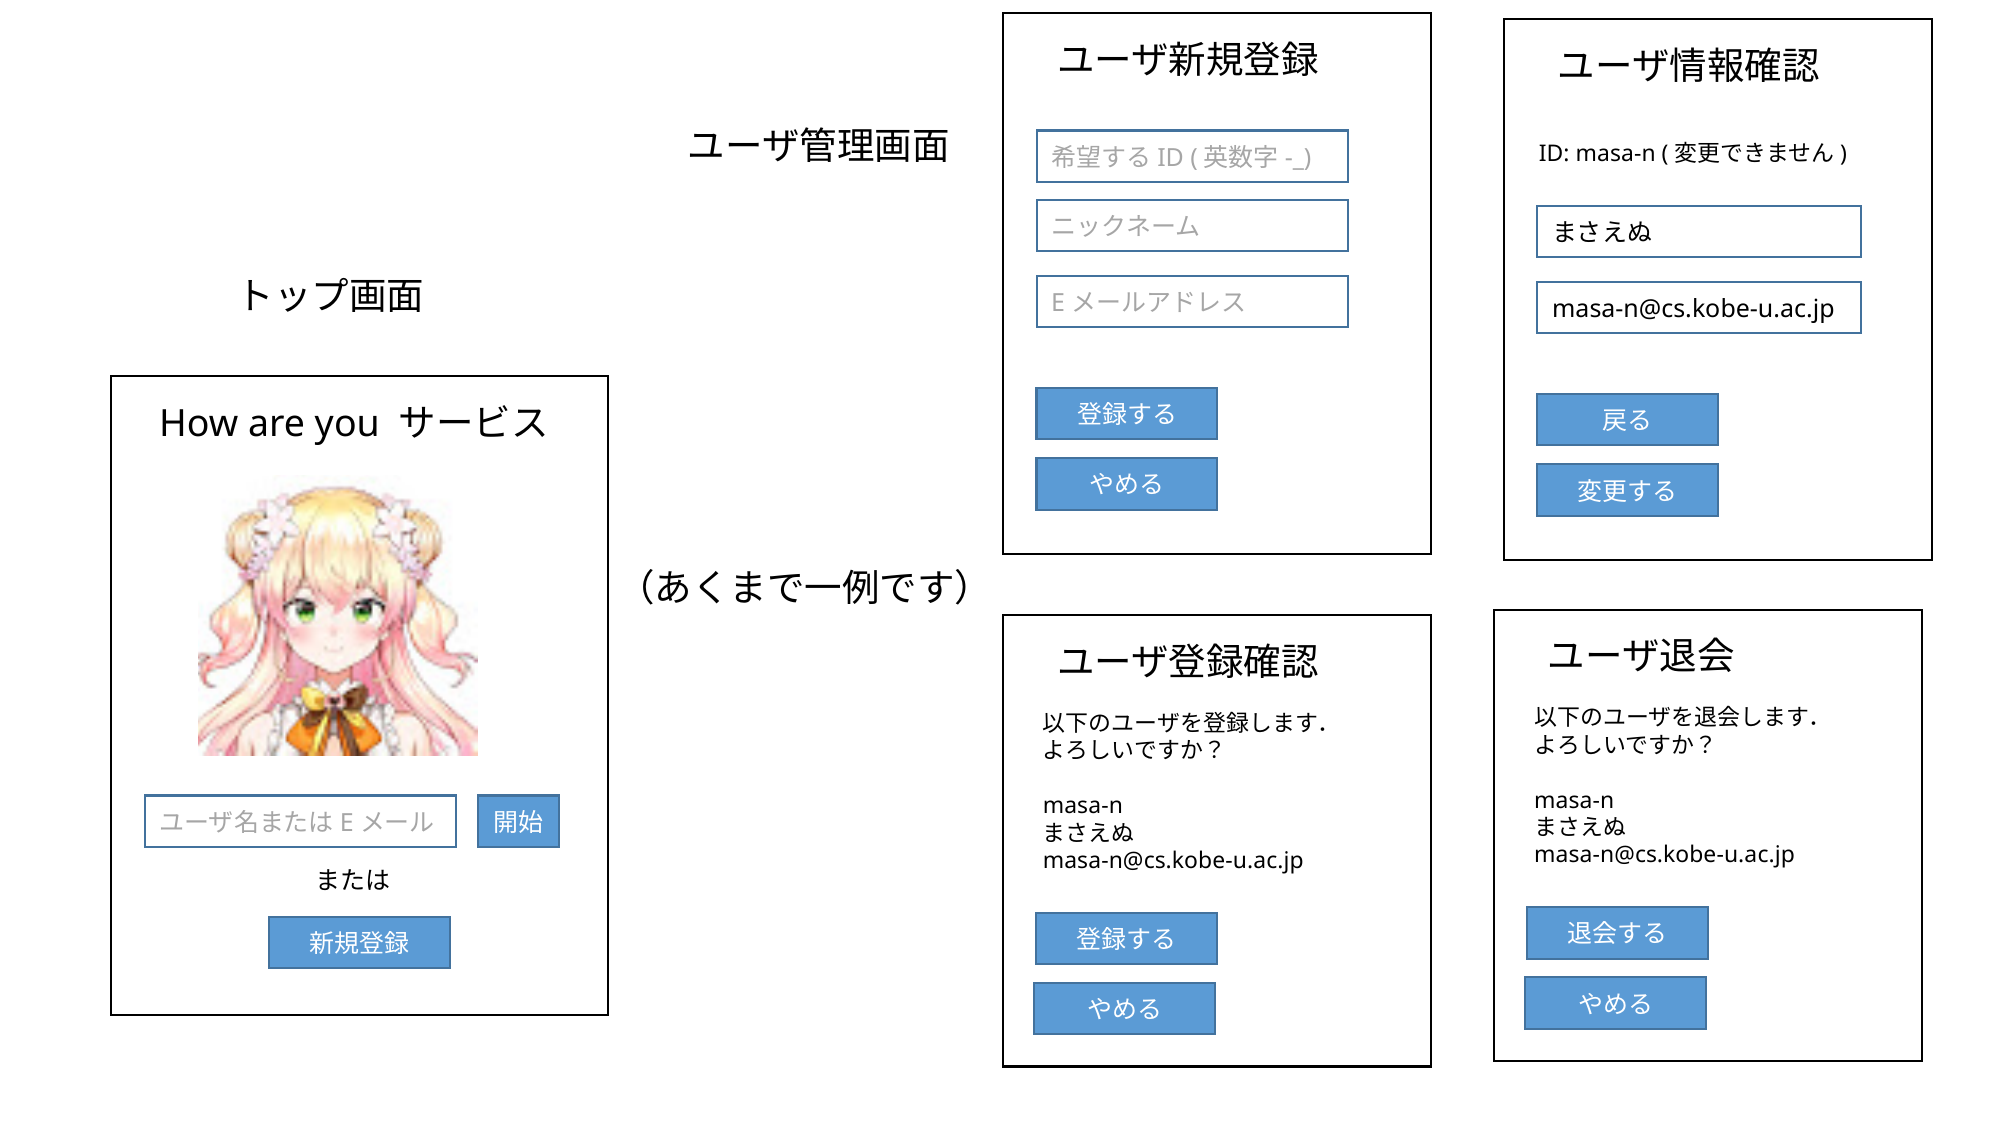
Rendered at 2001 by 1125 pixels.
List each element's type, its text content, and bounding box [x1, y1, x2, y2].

text_box 登録する [1035, 387, 1218, 440]
text_box masa-n@cs.kobe-u.ac.jp [1536, 281, 1862, 334]
text_box 開始 [477, 794, 560, 848]
picture [198, 475, 478, 756]
text_box 希望するID (英数字-_) [1036, 129, 1349, 183]
text_box 以下のユーザを退会します． よろしいですか？ masa-n まさえぬ masa-n@cs.kobe-u.ac.jp [1519, 695, 1847, 875]
text_box [1002, 614, 1432, 1068]
text_box やめる [1033, 982, 1216, 1035]
text_box ID: masa-n (変更できません) [1524, 130, 1862, 173]
text_box やめる [1035, 457, 1218, 511]
text_box [110, 375, 609, 1016]
text_box [1002, 12, 1432, 555]
text_box How are you サービス [144, 391, 564, 452]
text_box やめる [1524, 976, 1707, 1030]
text_box ユーザ名またはEメール [144, 794, 457, 848]
text_box 戻る [1536, 393, 1719, 446]
text_box 新規登録 [268, 916, 451, 969]
text_box 以下のユーザを登録します． よろしいですか？ masa-n まさえぬ masa-n@cs.kobe-u.ac.jp [1028, 700, 1356, 881]
text_box ユーザ登録確認 [1042, 630, 1334, 691]
text_box 退会する [1526, 906, 1709, 960]
text_box ユーザ情報確認 [1543, 34, 1835, 95]
text_box ユーザ新規登録 [1042, 28, 1334, 89]
text_box Eメールアドレス [1036, 275, 1349, 328]
text_box [1503, 18, 1933, 561]
text_box まさえぬ [1536, 205, 1862, 258]
text_box ユーザ管理画面 [673, 114, 965, 175]
text_box ニックネーム [1036, 199, 1349, 252]
text_box [1493, 609, 1923, 1062]
text_box （あくまで一例です） [602, 557, 1008, 617]
text_box 登録する [1035, 912, 1218, 965]
text_box ユーザ退会 [1533, 625, 1750, 685]
text_box または [301, 856, 406, 902]
text_box トップ画面 [221, 264, 440, 324]
text_box 変更する [1536, 463, 1719, 517]
